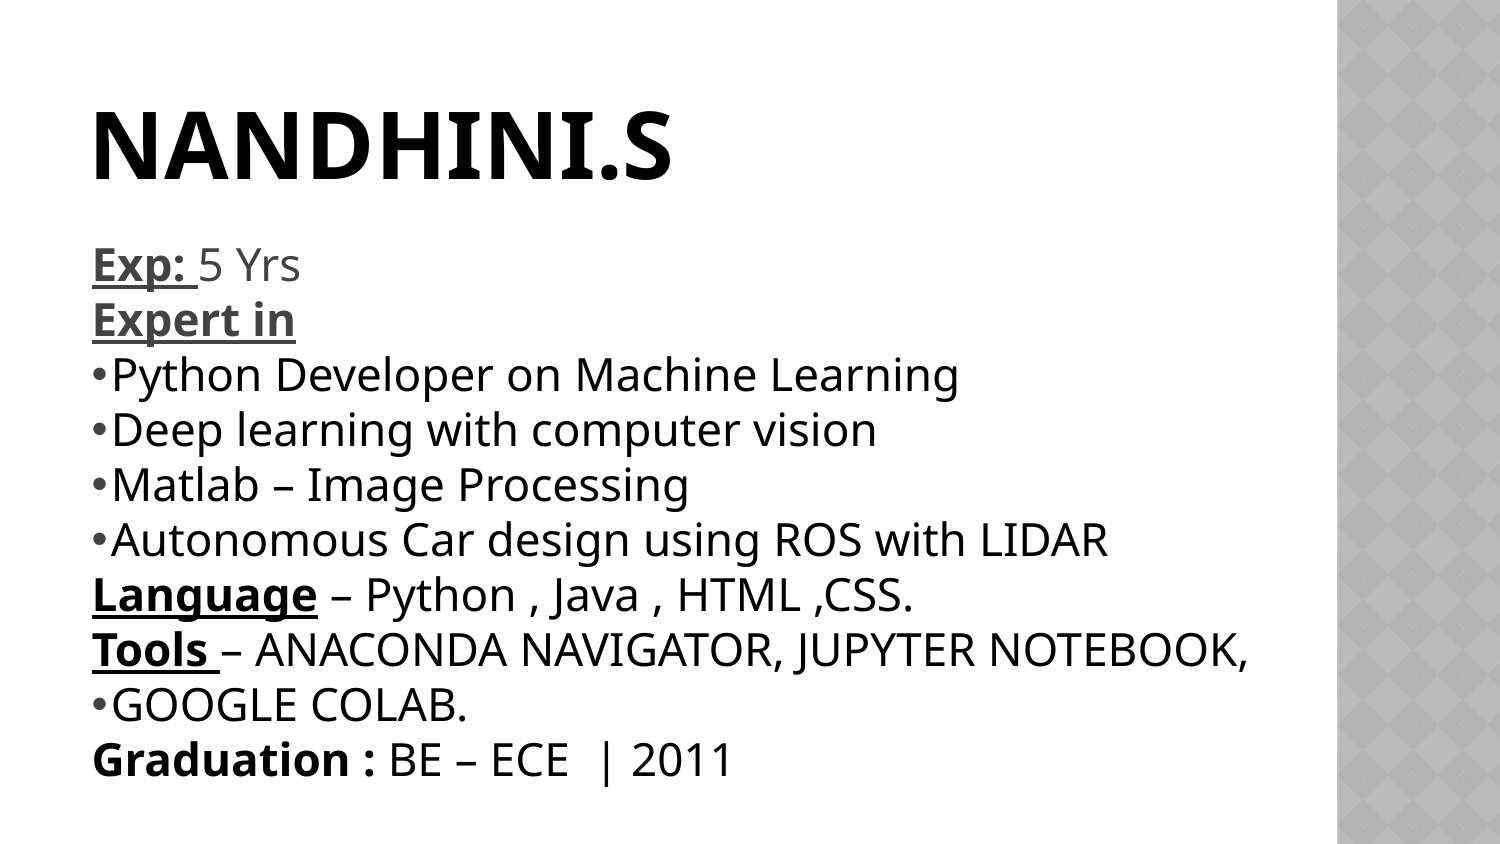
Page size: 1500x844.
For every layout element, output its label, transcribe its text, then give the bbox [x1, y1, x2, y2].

title NANDHINI.S [88, 102, 1440, 182]
list Exp: 5 Yrs Expert in Python Developer on Machine Learning Deep learning with computer vision Matlab – Image Processing Autonomous Car design using ROS with LIDAR Language – Python , Java , HTML ,CSS. Tools – ANACONDA NAVIGATOR, JUPYTER NOTEBOOK, GOOGLE COLAB. Graduation : BE – ECE | 2011 [76, 221, 1341, 782]
